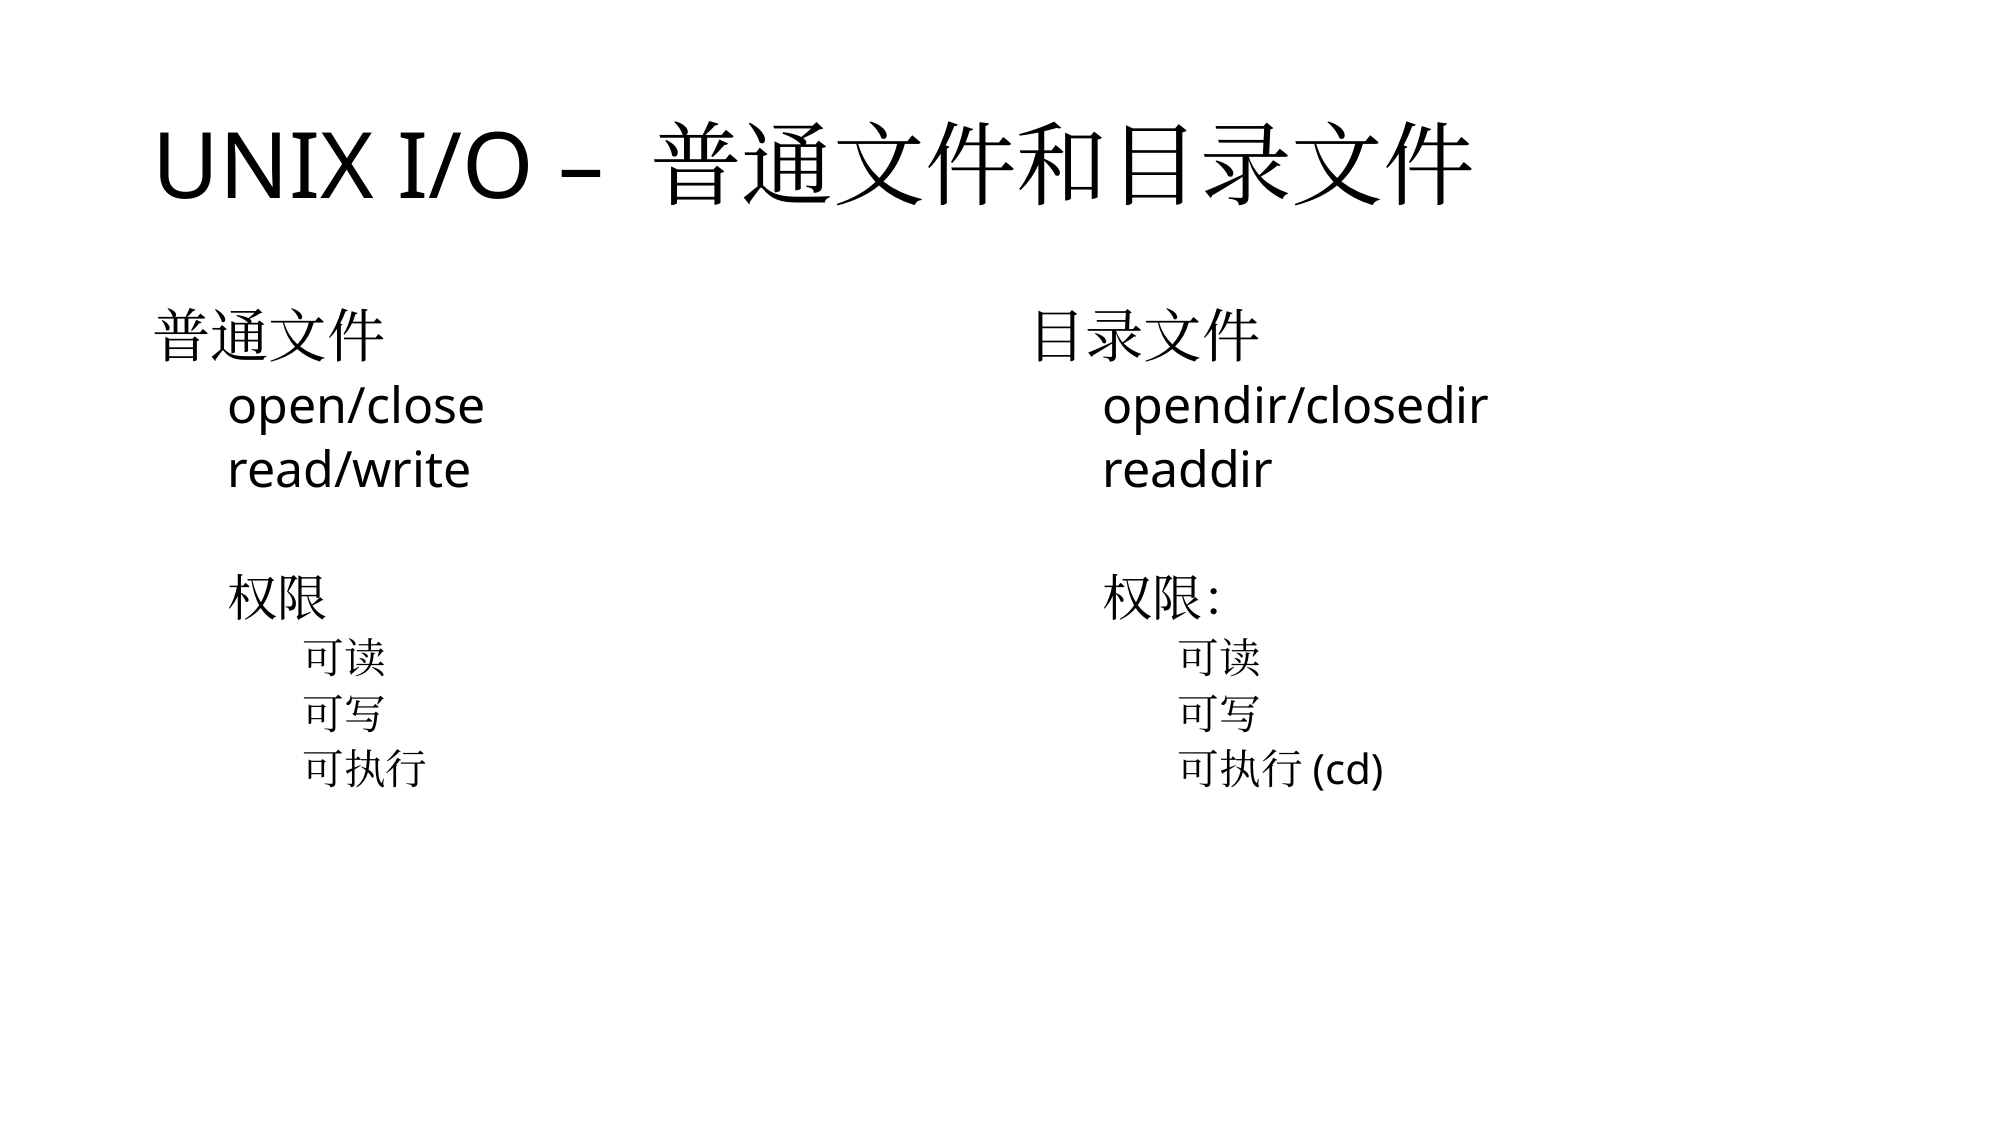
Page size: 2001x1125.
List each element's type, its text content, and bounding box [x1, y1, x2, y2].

list 目录文件 opendir/closedir readdir 权限： 可读 可写 可执行(cd) [1012, 299, 1863, 1014]
list 普通文件 open/close read/write 权限 可读 可写 可执行 [137, 299, 988, 1014]
title UNIX I/O – 普通文件和目录文件 [137, 59, 1863, 278]
